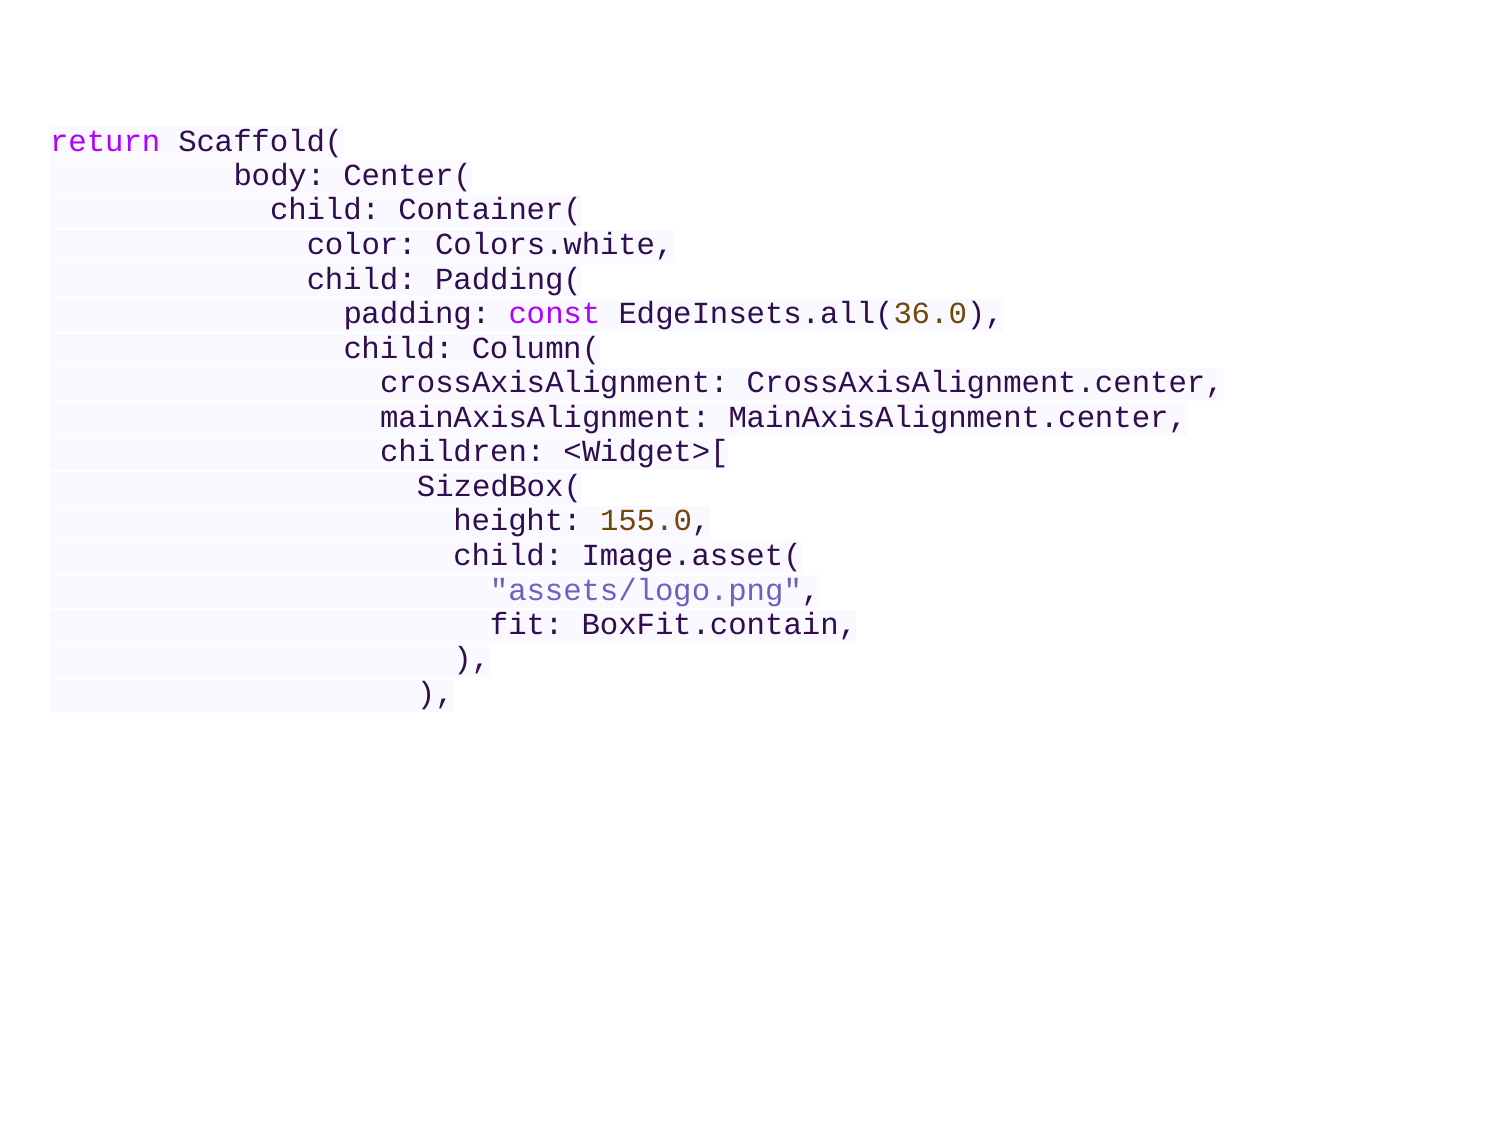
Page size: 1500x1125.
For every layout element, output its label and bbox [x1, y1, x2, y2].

text_box [49, 124, 1444, 826]
